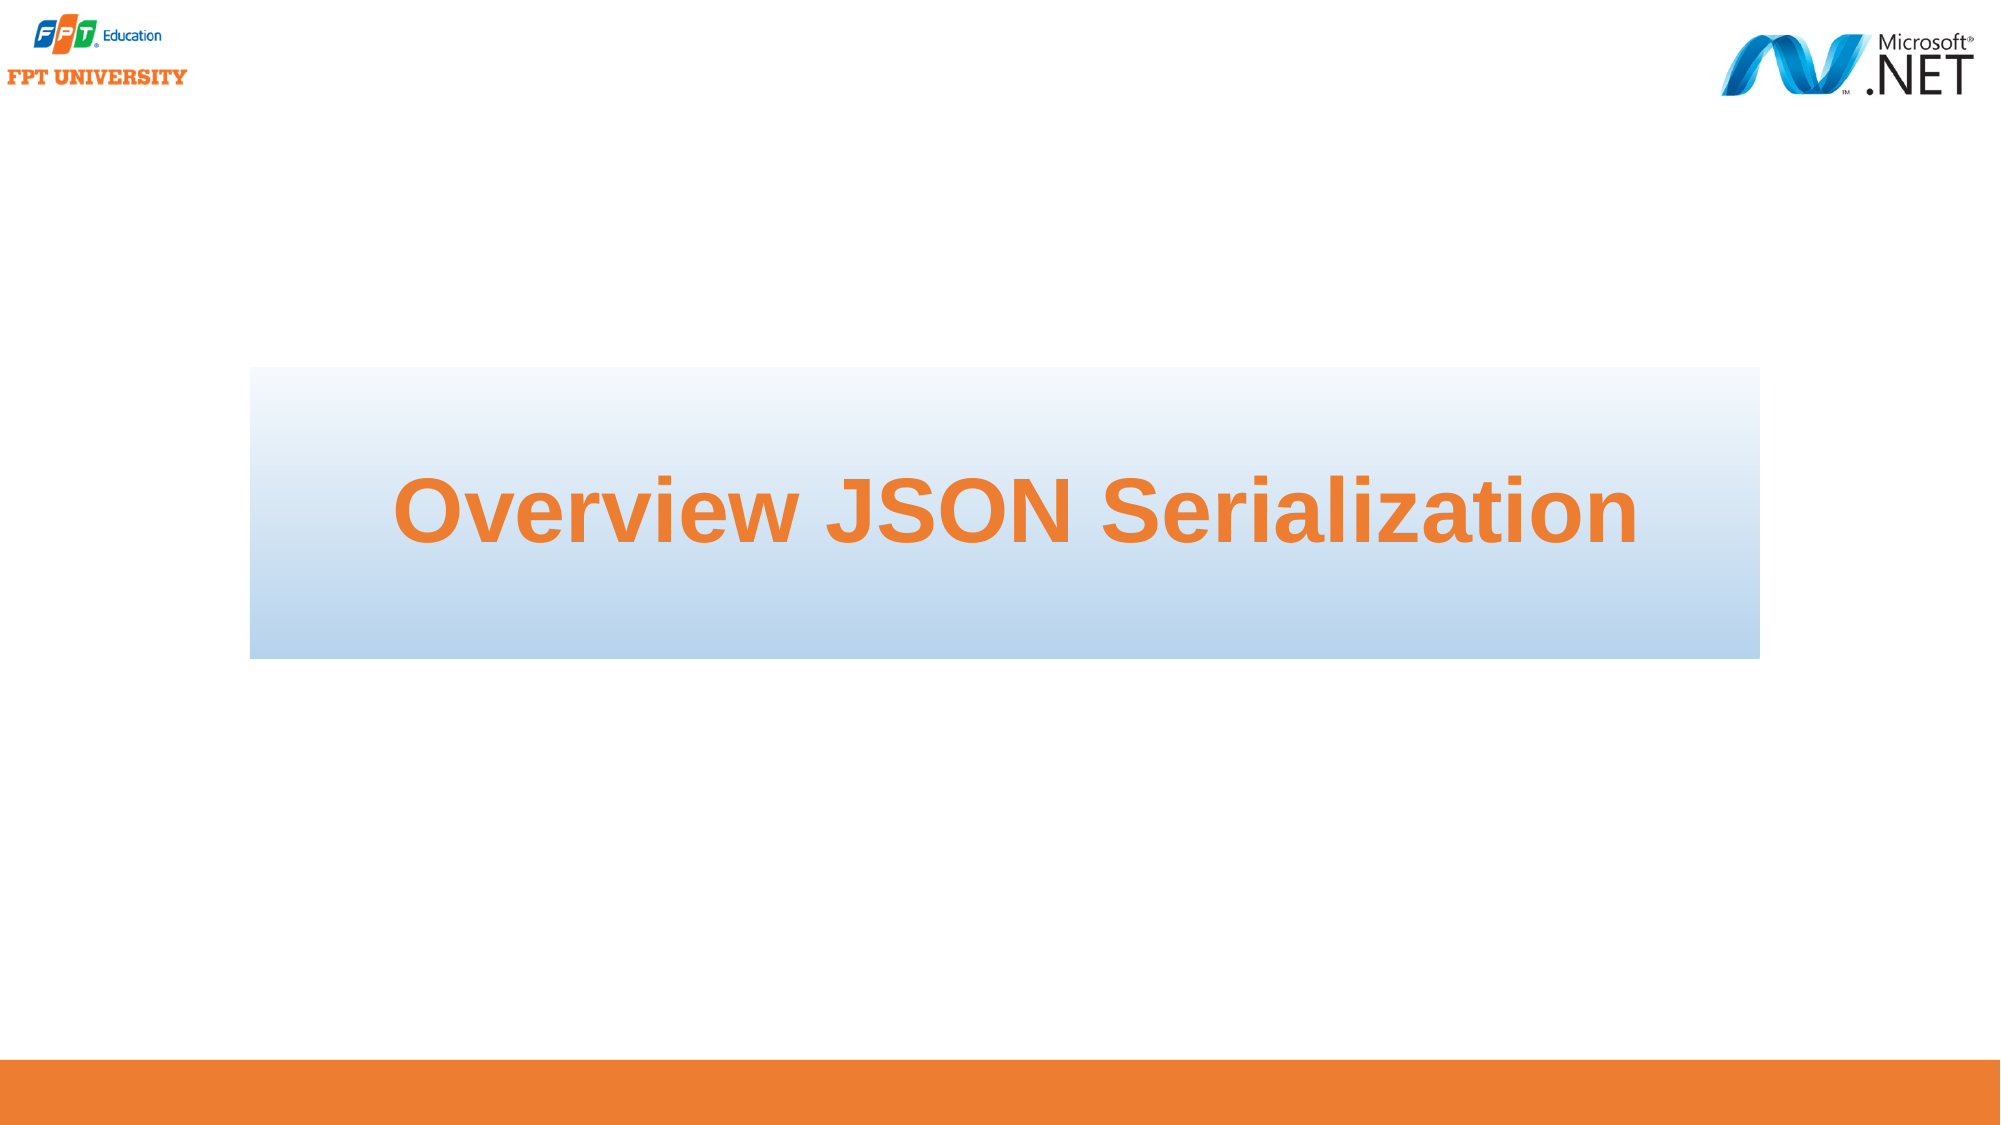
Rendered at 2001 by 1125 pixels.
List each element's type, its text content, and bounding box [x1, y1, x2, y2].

title Overview JSON Serialization [249, 367, 1760, 659]
picture [0, 0, 194, 95]
picture [1685, 0, 2001, 129]
